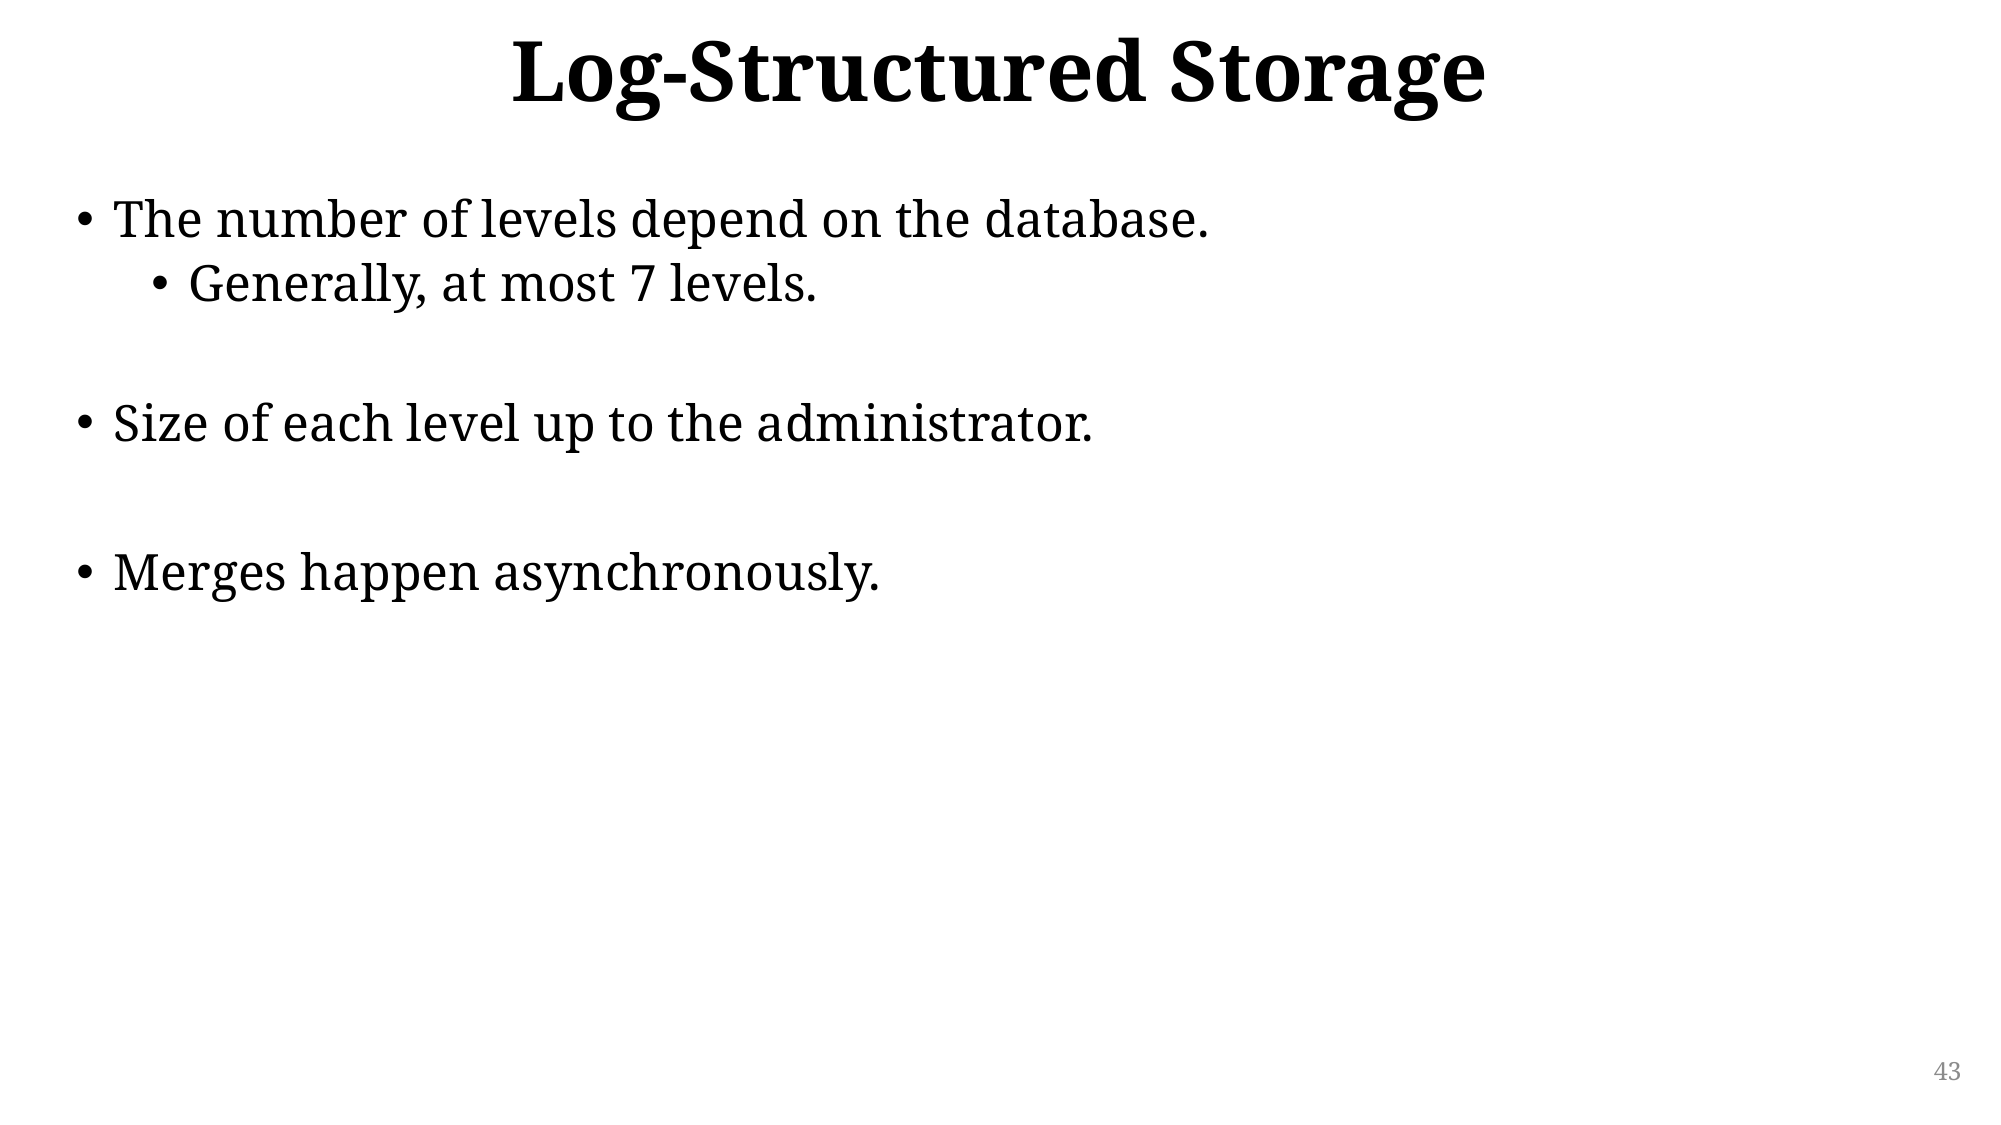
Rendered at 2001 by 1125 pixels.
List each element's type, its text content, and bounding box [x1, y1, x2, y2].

text_box Log-Structured Storage [137, 0, 1863, 149]
slide_number 43 [1526, 1042, 1977, 1103]
list The number of levels depend on the database. Generally, at most 7 levels. Size of each level up to the administrator. Merges happen asynchronously. [61, 186, 2000, 1125]
